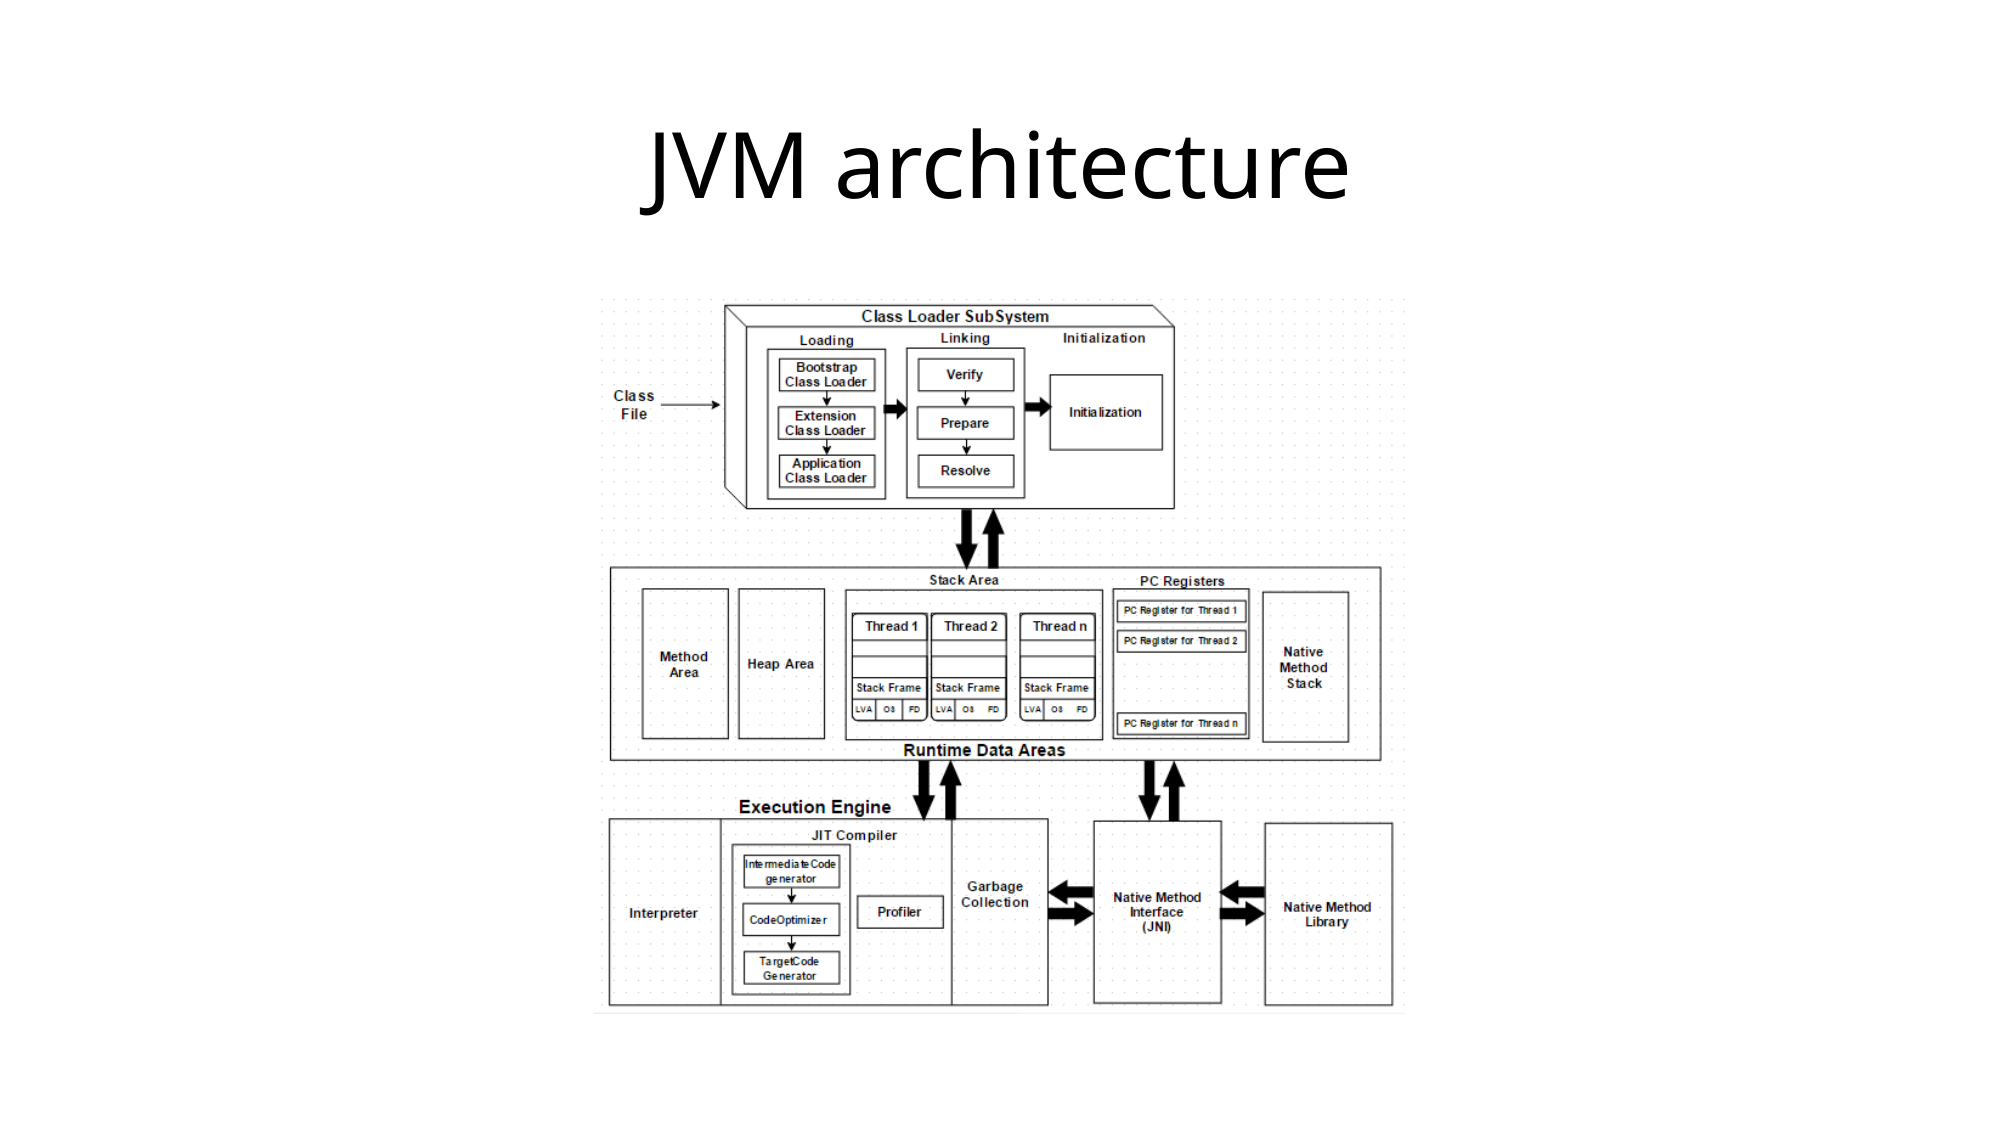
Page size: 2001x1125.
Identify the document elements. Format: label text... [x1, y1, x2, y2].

title JVM architecture [137, 59, 1863, 278]
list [593, 299, 1406, 1014]
